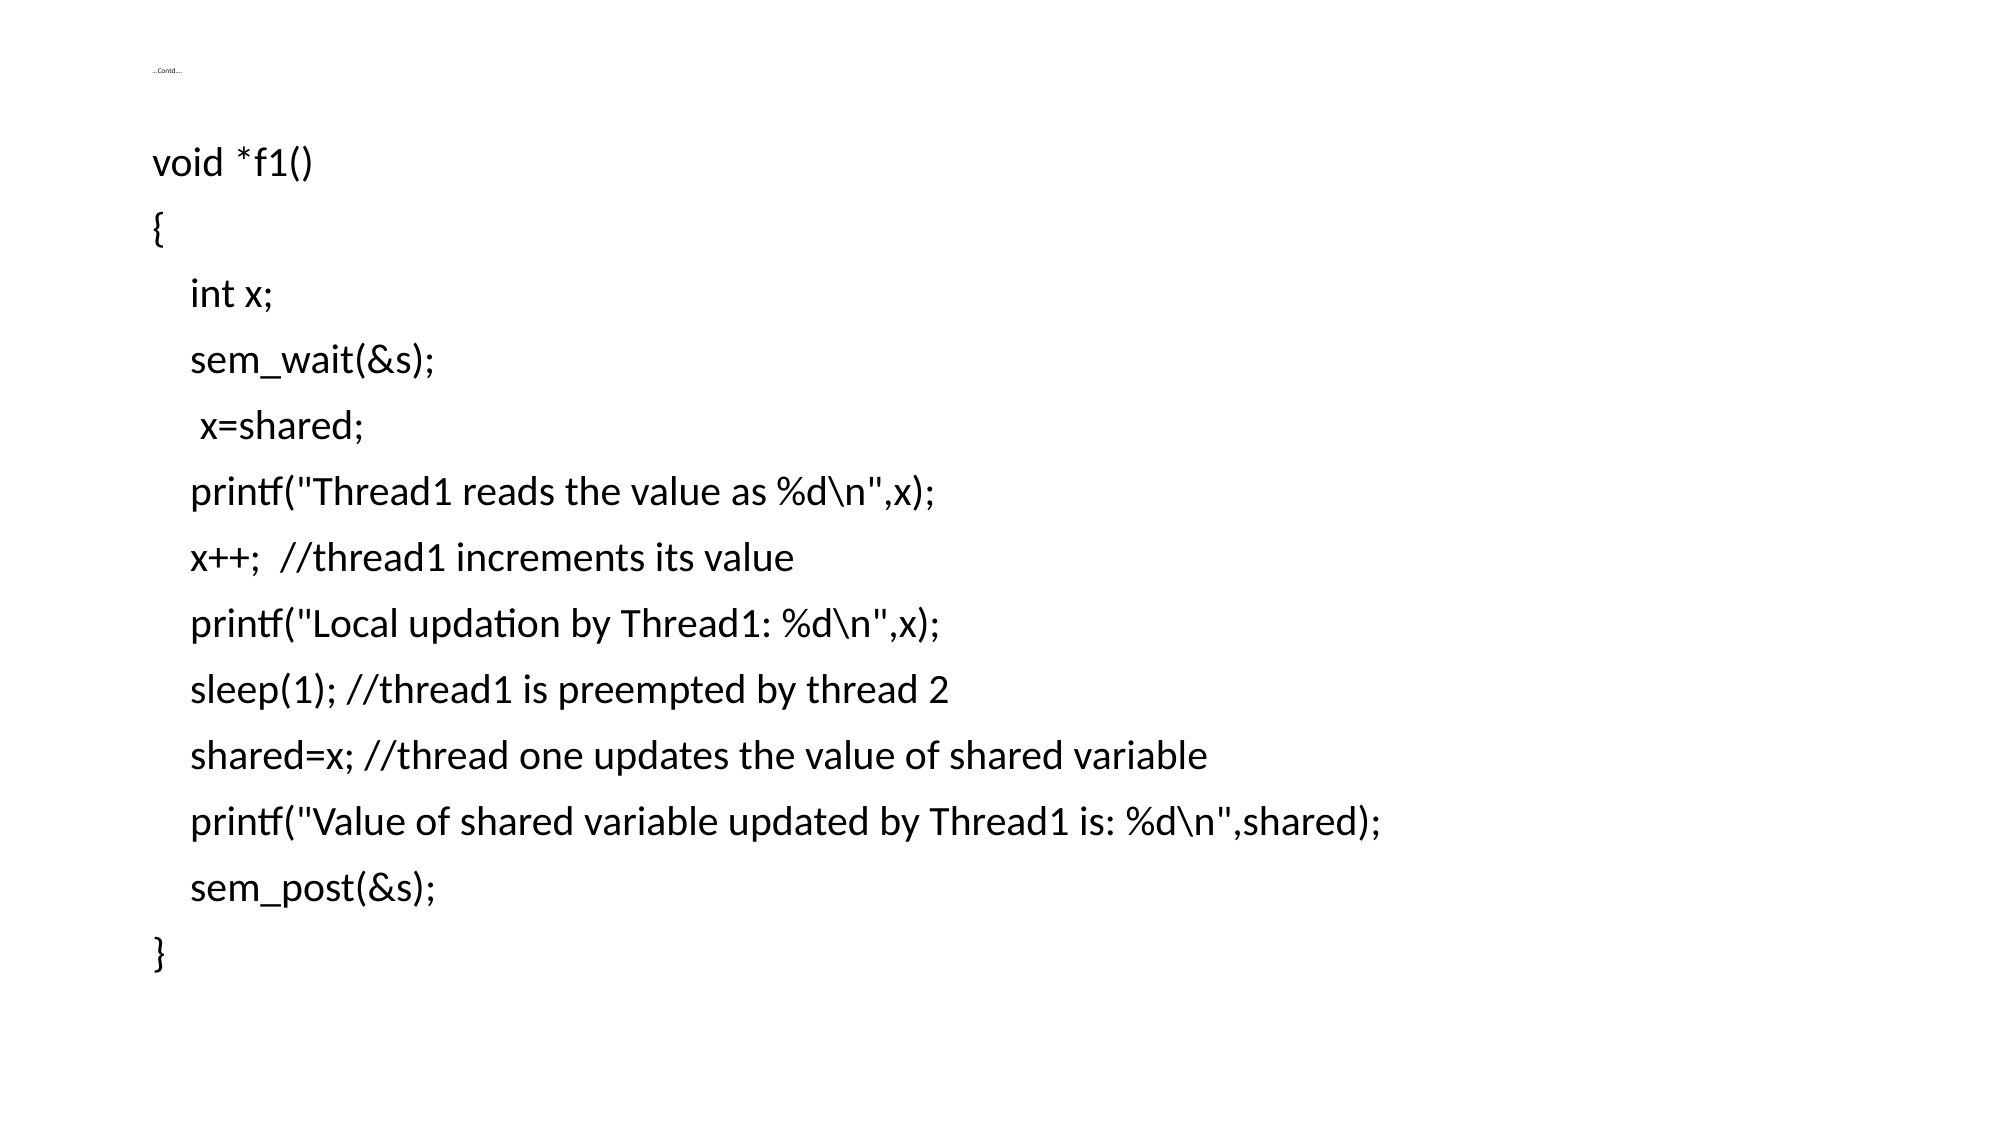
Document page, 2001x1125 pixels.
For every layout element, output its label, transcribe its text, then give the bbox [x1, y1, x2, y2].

title …Contd…. [137, 59, 1863, 83]
list void *f1() { int x; sem_wait(&s); x=shared; printf("Thread1 reads the value as %d\n",x); x++; //thread1 increments its value printf("Local updation by Thread1: %d\n",x); sleep(1); //thread1 is preempted by thread 2 shared=x; //thread one updates the value of shared variable printf("Value of shared variable updated by Thread1 is: %d\n",shared); sem_post(&s); } [137, 132, 1863, 1014]
